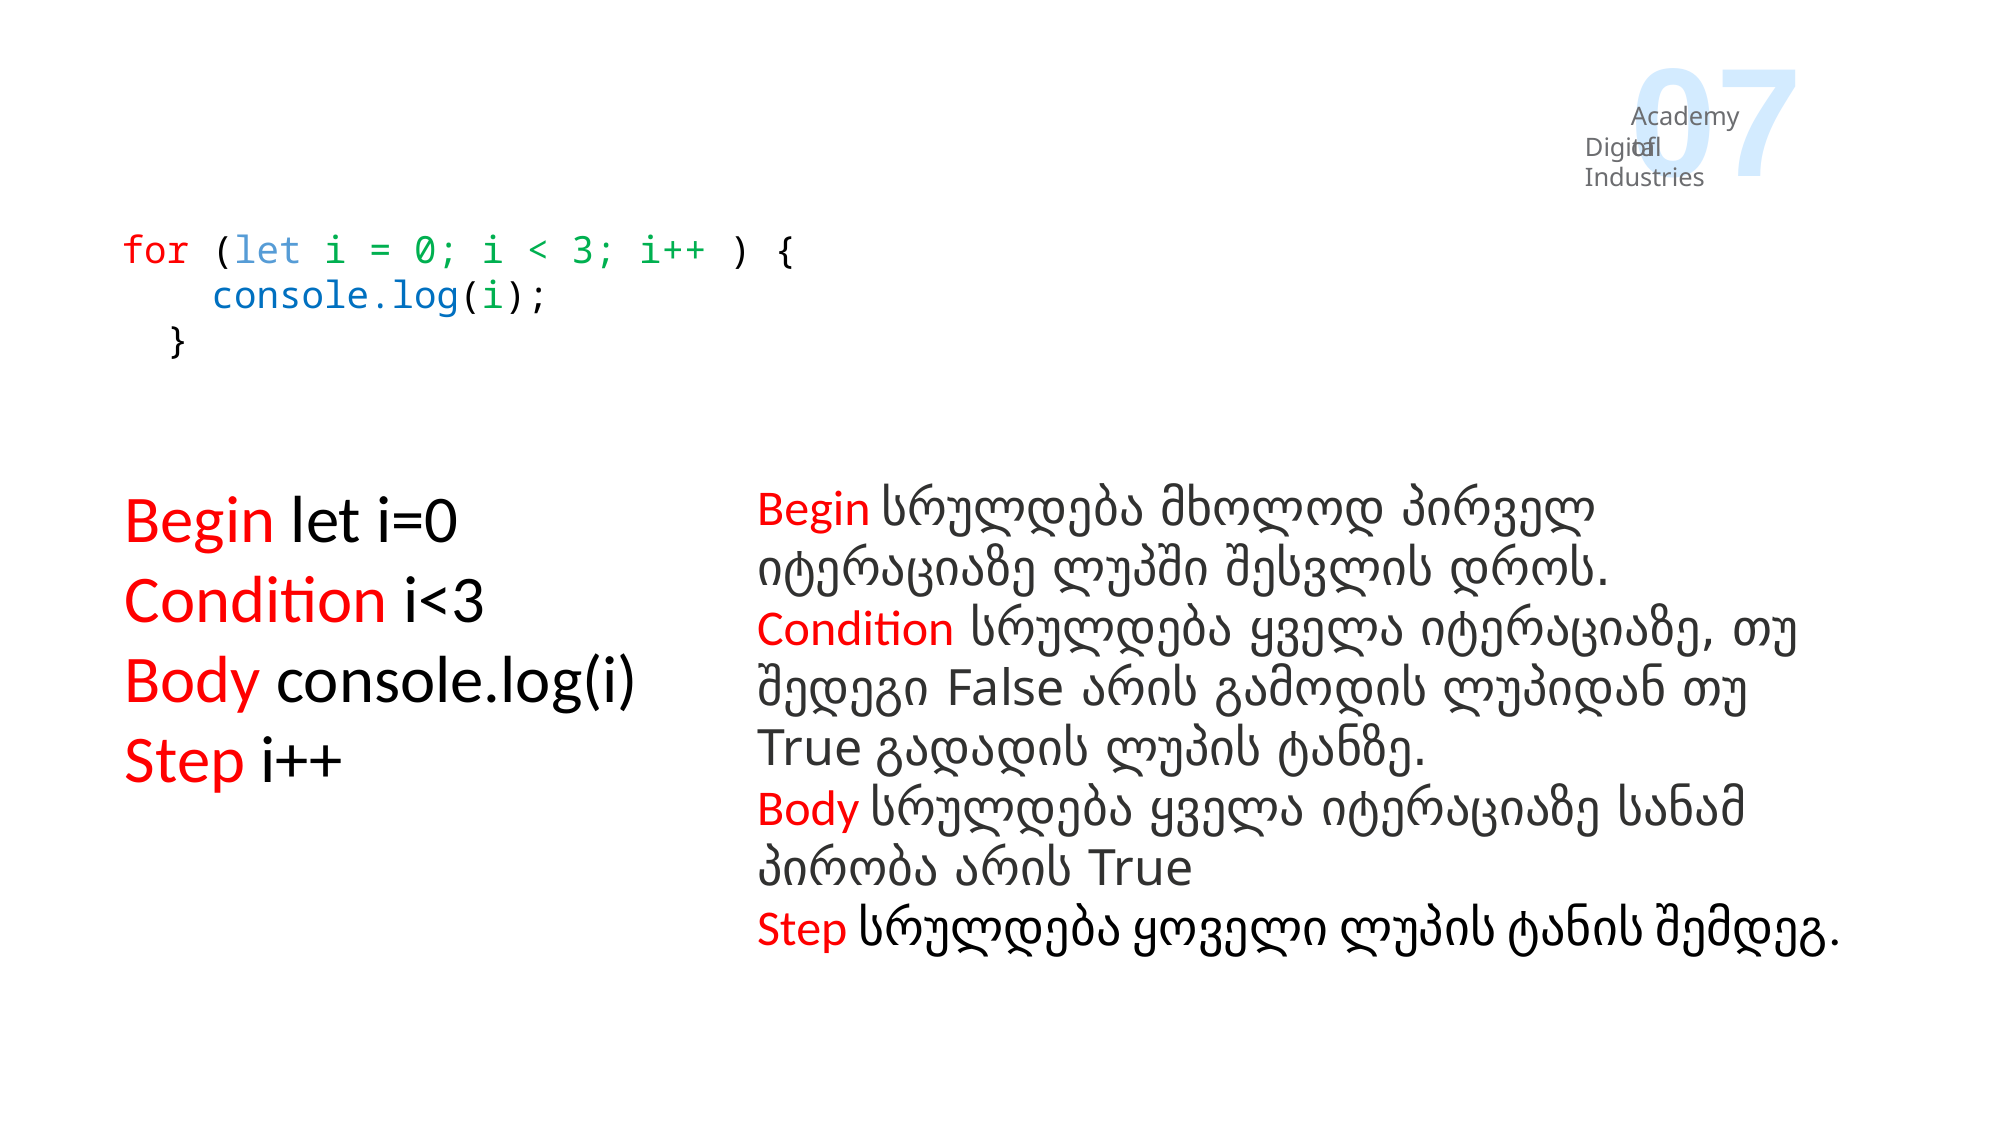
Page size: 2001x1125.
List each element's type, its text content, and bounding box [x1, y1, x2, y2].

text_box Digital Industries [1583, 129, 1775, 192]
text_box for (let i = 0; i < 3; i++ ) { console.log(i); } [106, 173, 1107, 369]
text_box Begin let i=0 Condition i<3 Body console.log(i) Step i++ [109, 468, 654, 804]
text_box Academy of [1629, 99, 1768, 129]
text_box 07 [1629, 20, 1803, 208]
text_box Begin სრულდება მხოლოდ პირველ იტერაციაზე ლუპში შესვლის დროს. Condition სრულდება ყველა იტერაციაზე, თუ შედეგი False არის გამოდის ლუპიდან თუ True გადადის ლუპის ტანზე. Body სრულდება ყველა იტერაციაზე სანამ პირობა არის True Step სრულდება ყოველი ლუპის ტანის შემდეგ. [742, 468, 1874, 964]
